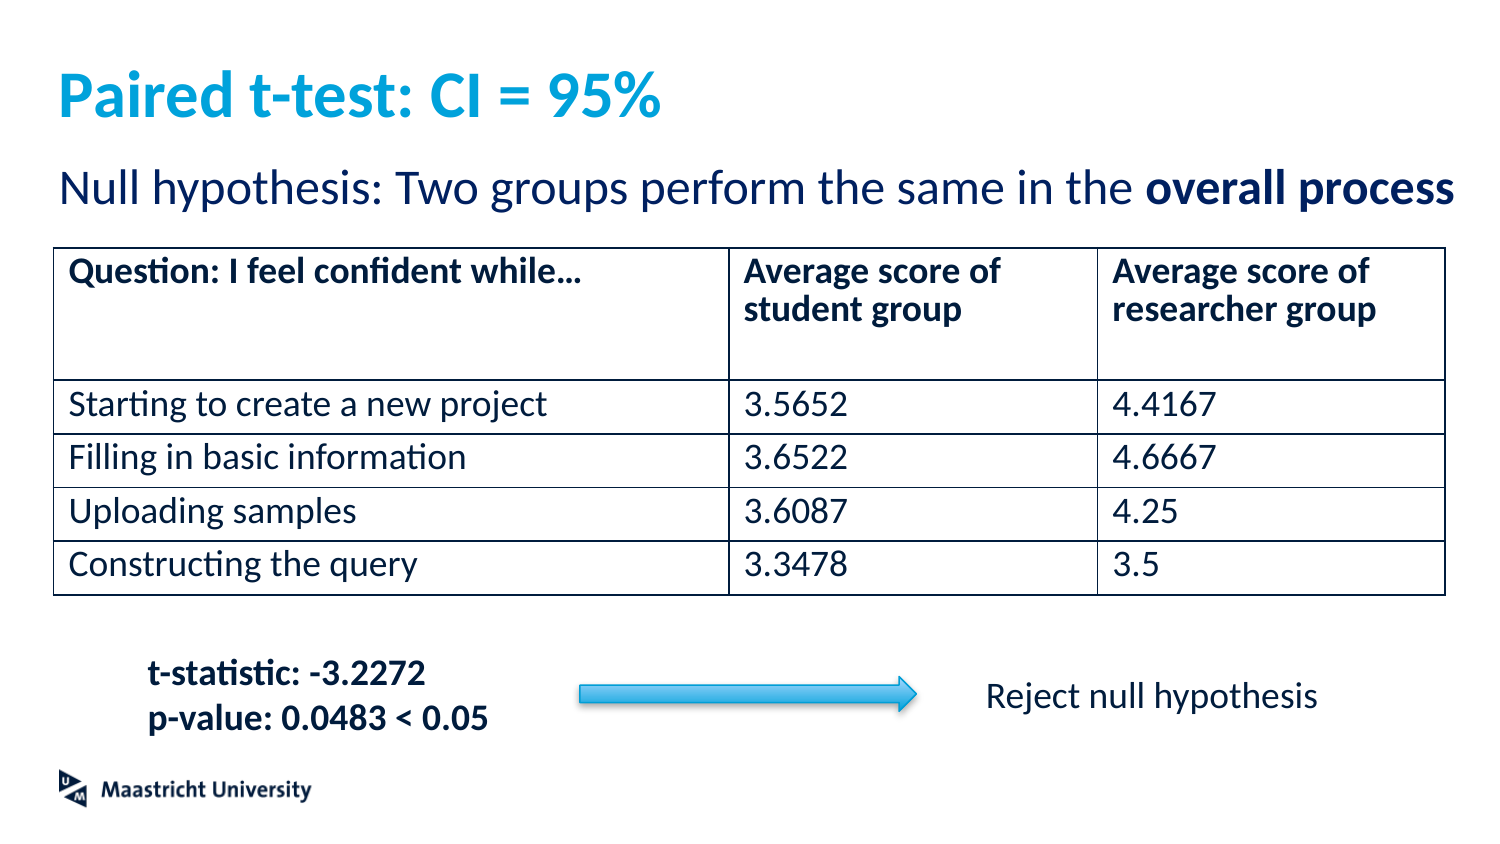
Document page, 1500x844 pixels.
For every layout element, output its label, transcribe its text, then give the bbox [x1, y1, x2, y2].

table_cell 3.3478 [730, 542, 1097, 594]
table_cell Starting to create a new project [54, 381, 728, 433]
table_cell 3.5652 [730, 381, 1097, 433]
table_header Average score of researcher group [1098, 249, 1444, 379]
title Paired t-test: CI = 95% [59, 50, 1425, 144]
text_box Reject null hypothesis [971, 663, 1368, 724]
table_header Average score of student group [730, 249, 1097, 379]
table_cell Constructing the query [54, 542, 728, 594]
table_cell 3.5 [1098, 542, 1444, 594]
table_cell 4.4167 [1098, 381, 1444, 433]
text_box Null hypothesis: Two groups perform the same in the overall process [59, 154, 1490, 248]
text_box t-statistic: -3.2272 p-value: 0.0483 < 0.05 [132, 640, 553, 746]
table_cell 3.6087 [730, 488, 1097, 540]
table_cell Uploading samples [54, 488, 728, 540]
table_cell 4.25 [1098, 488, 1444, 540]
text_box [579, 675, 917, 712]
table_cell 3.6522 [730, 435, 1097, 487]
table_header Question: I feel confident while… [54, 249, 728, 379]
table_cell Filling in basic information [54, 435, 728, 487]
table_cell 4.6667 [1098, 435, 1444, 487]
